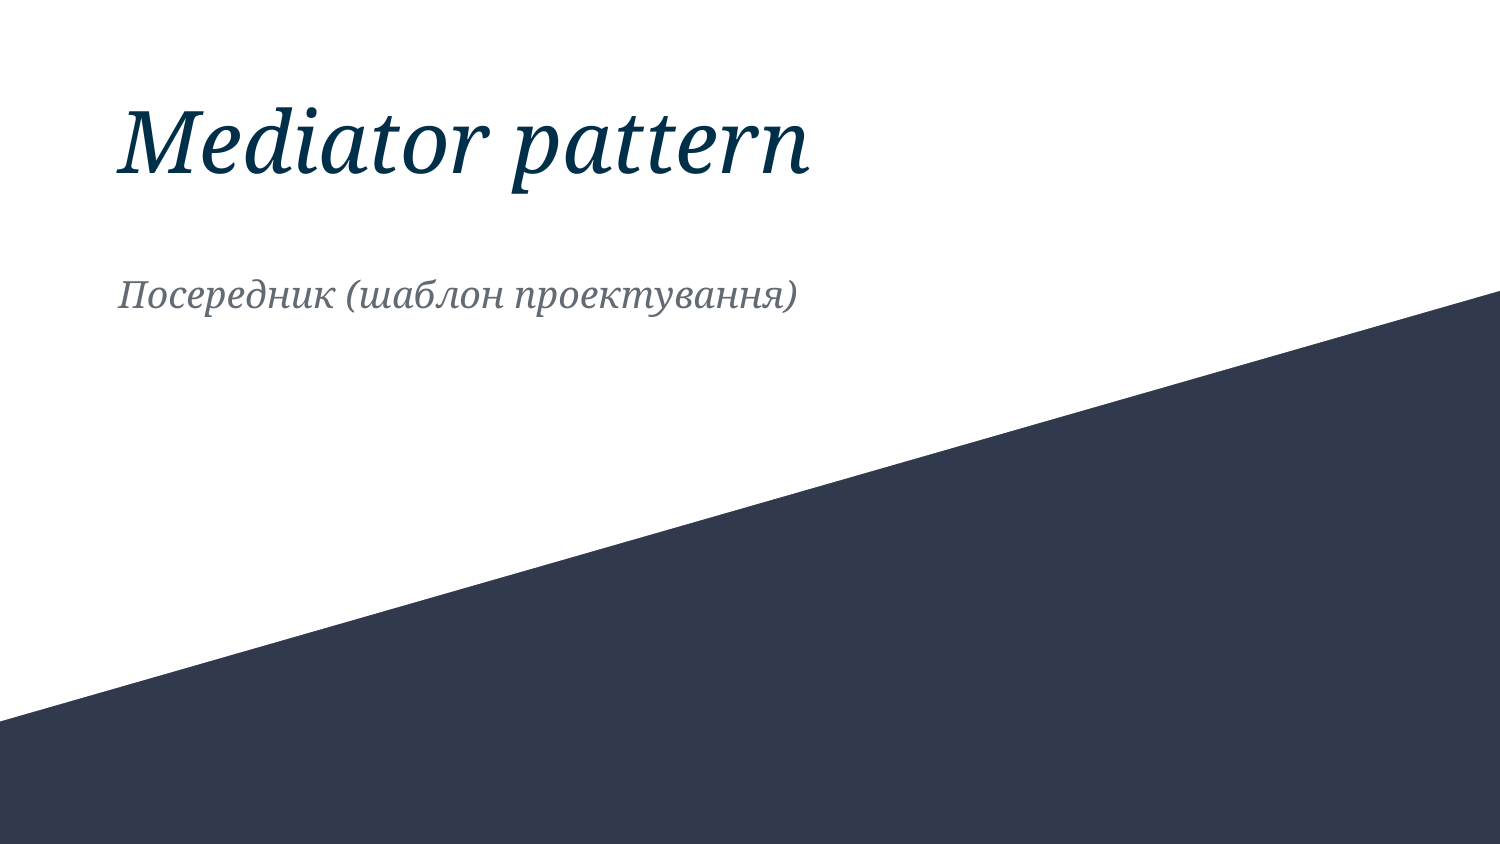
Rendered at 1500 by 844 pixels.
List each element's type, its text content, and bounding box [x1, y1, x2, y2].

title Mediator pattern [103, 40, 834, 242]
subtitle Посередник (шаблон проектування) [103, 242, 834, 357]
